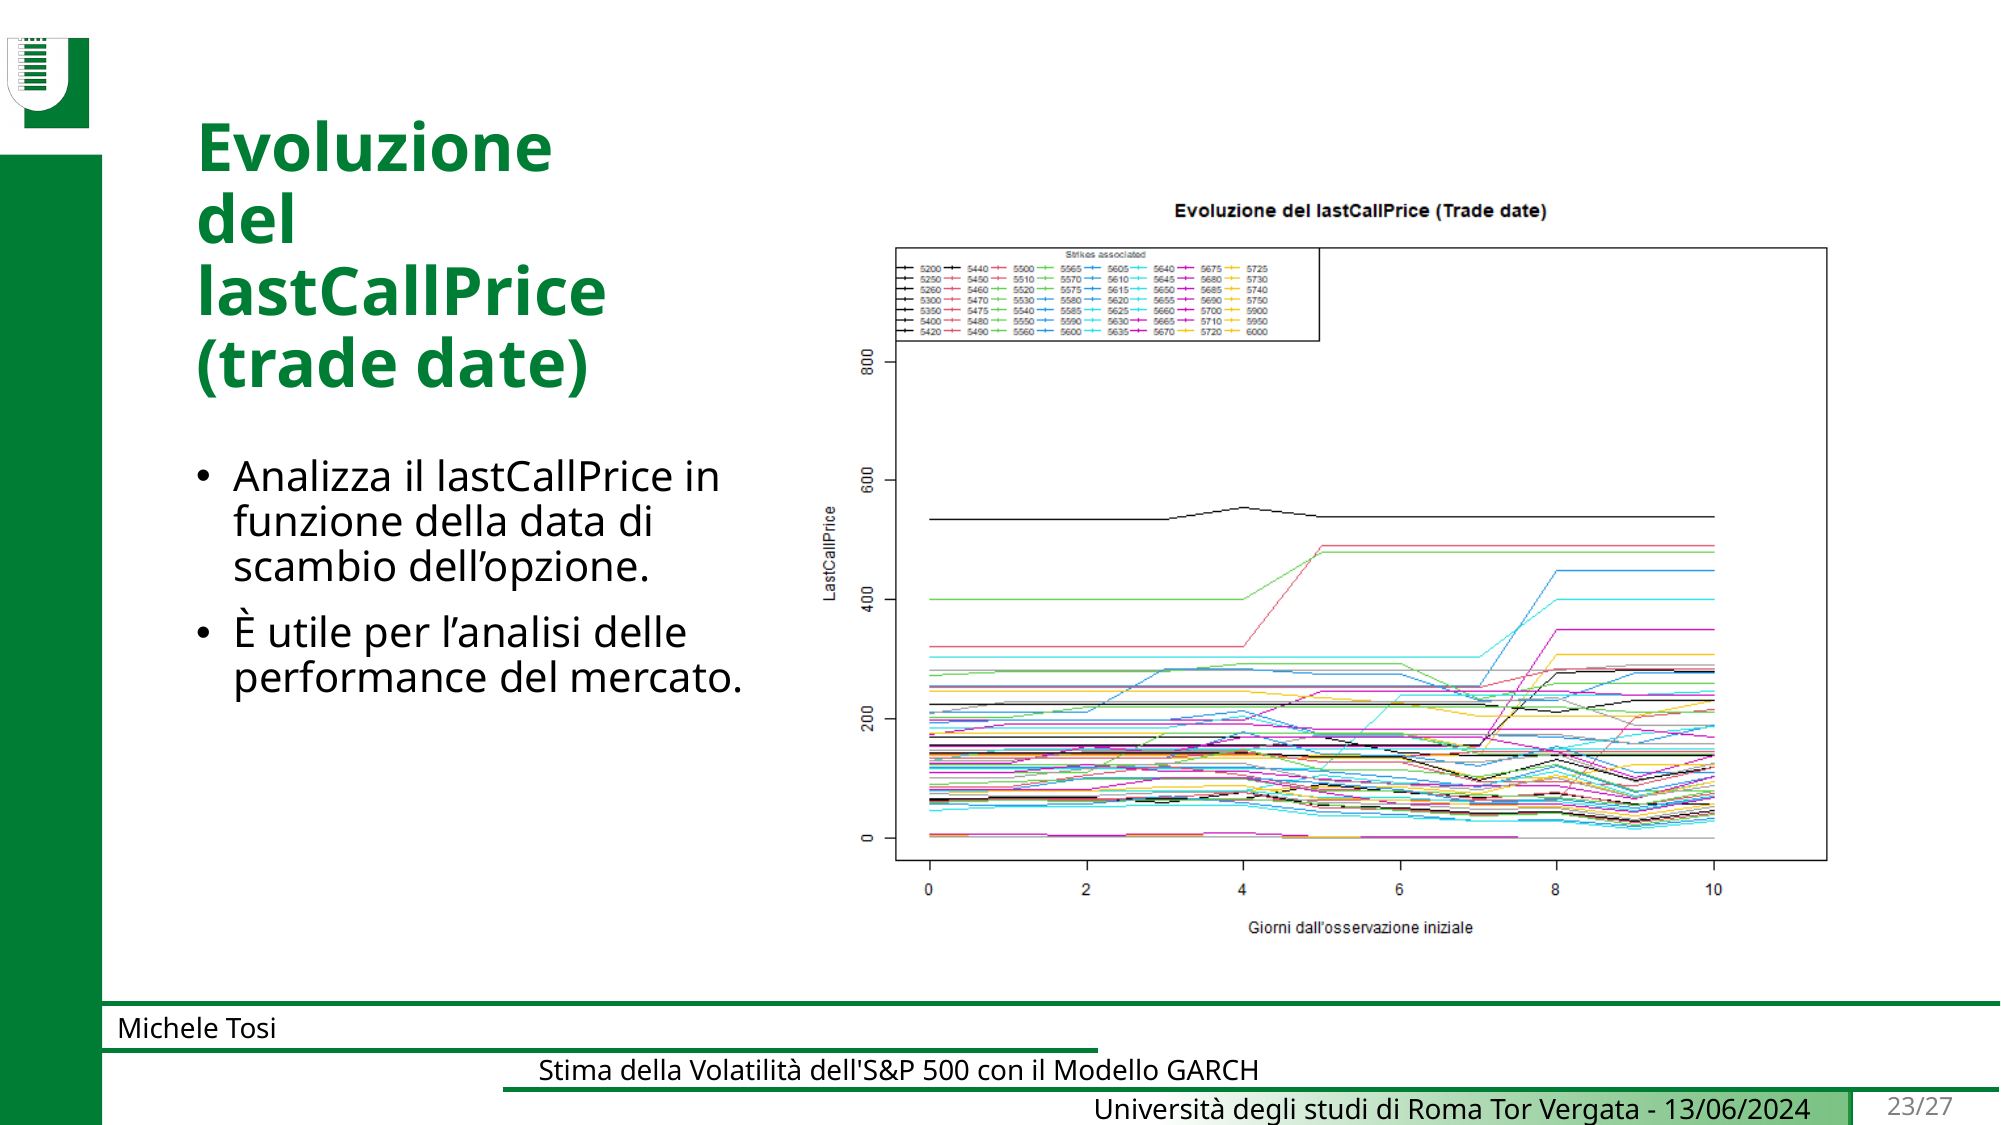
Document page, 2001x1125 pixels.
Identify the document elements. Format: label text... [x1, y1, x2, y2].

list Analizza il lastCallPrice in funzione della data di scambio dell’opzione. È utile per l’analisi delle performance del mercato. [181, 448, 791, 1046]
picture [2, 32, 98, 133]
picture [817, 169, 1867, 957]
slide_number 23/27 [1836, 1082, 2000, 1125]
title Evoluzione del lastCallPrice (trade date) [181, 81, 685, 410]
